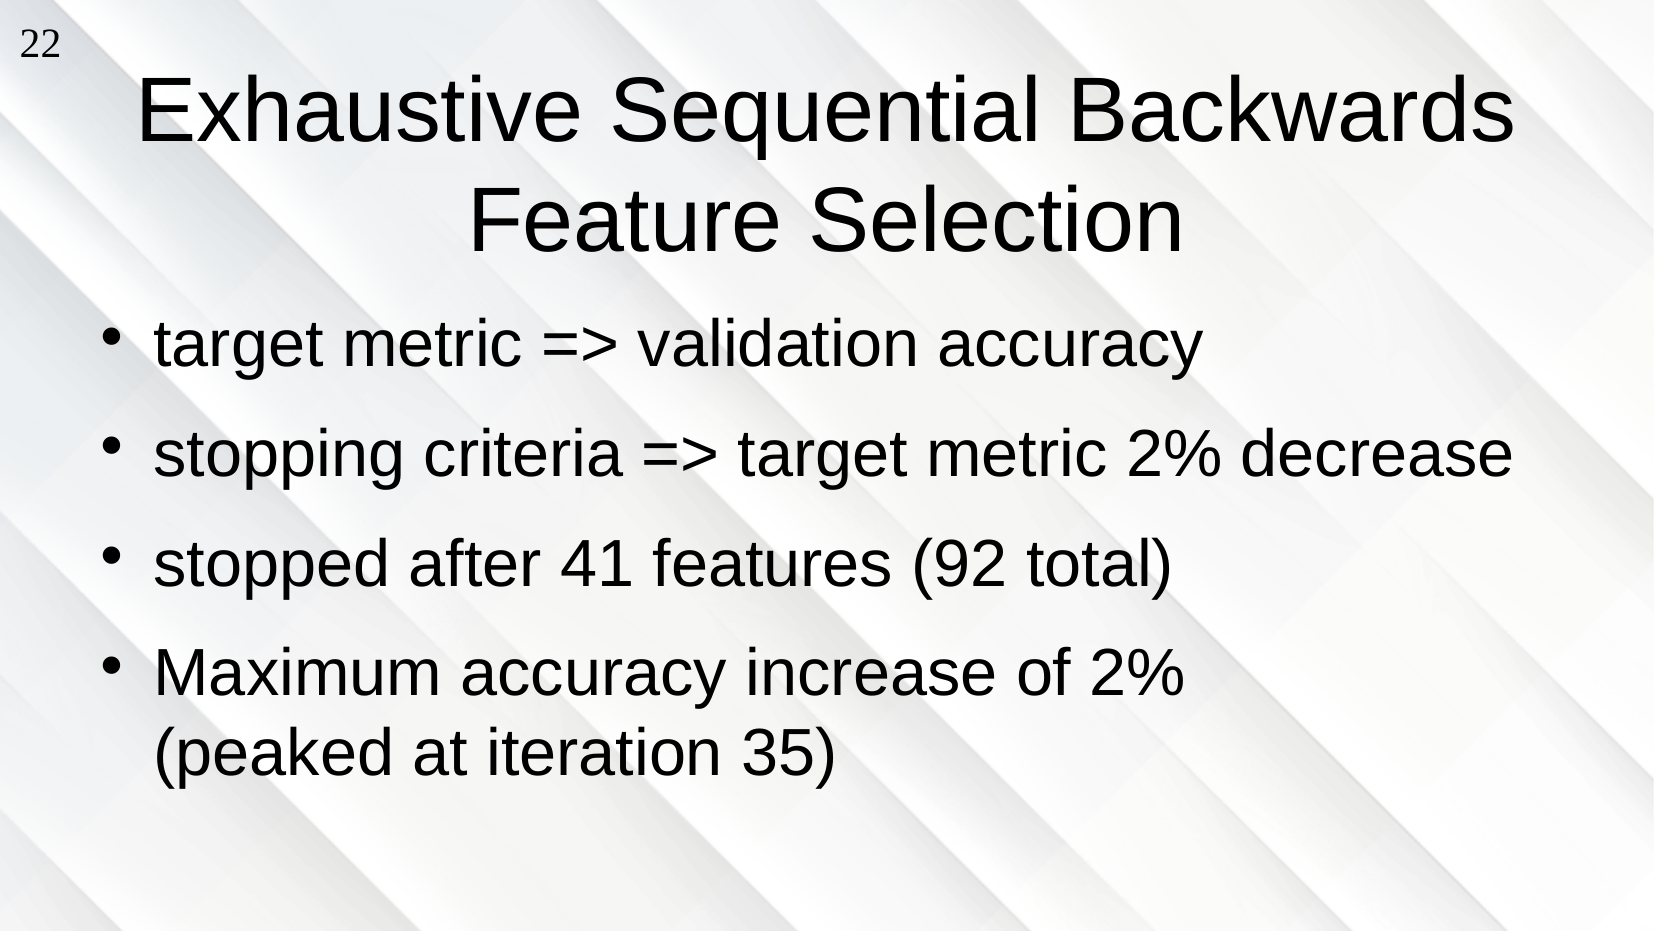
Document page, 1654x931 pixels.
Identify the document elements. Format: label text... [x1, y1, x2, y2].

picture [0, 0, 1654, 931]
title Exhaustive Sequential Backwards Feature Selection [82, 57, 1571, 263]
list target metric => validation accuracy stopping criteria => target metric 2% decrease stopped after 41 features (92 total) Maximum accuracy increase of 2% (peaked at iteration 35) [82, 300, 1571, 863]
slide_number 22 [19, 16, 470, 129]
